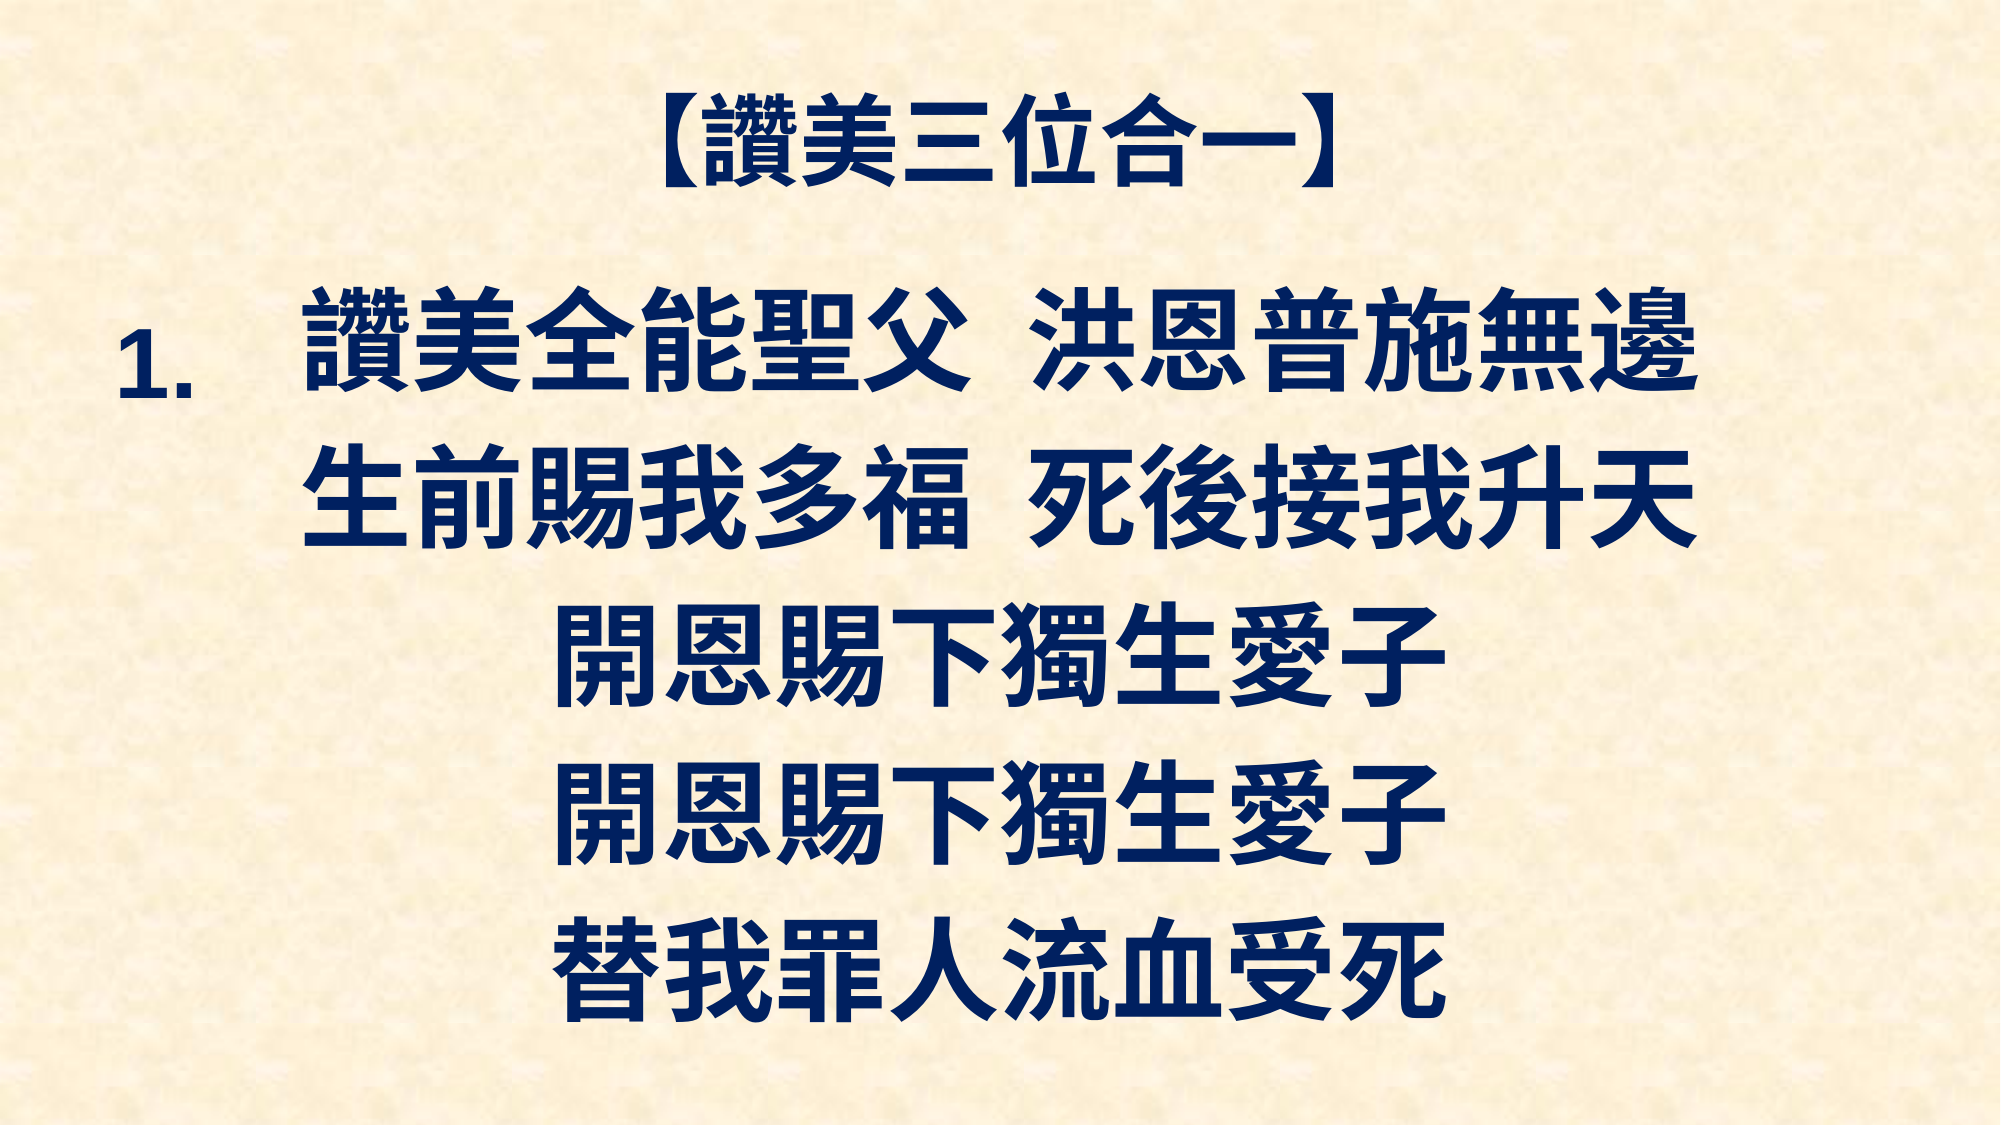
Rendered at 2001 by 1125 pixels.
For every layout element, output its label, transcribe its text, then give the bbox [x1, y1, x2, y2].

title 【讚美三位合一】 [99, 45, 1900, 233]
text_box 1. [43, 290, 270, 426]
picture [0, 0, 2001, 1125]
list 讚美全能聖父 洪恩普施無邊 生前賜我多福 死後接我升天 開恩賜下獨生愛子 開恩賜下獨生愛子 替我罪人流血受死 [99, 262, 1900, 1005]
